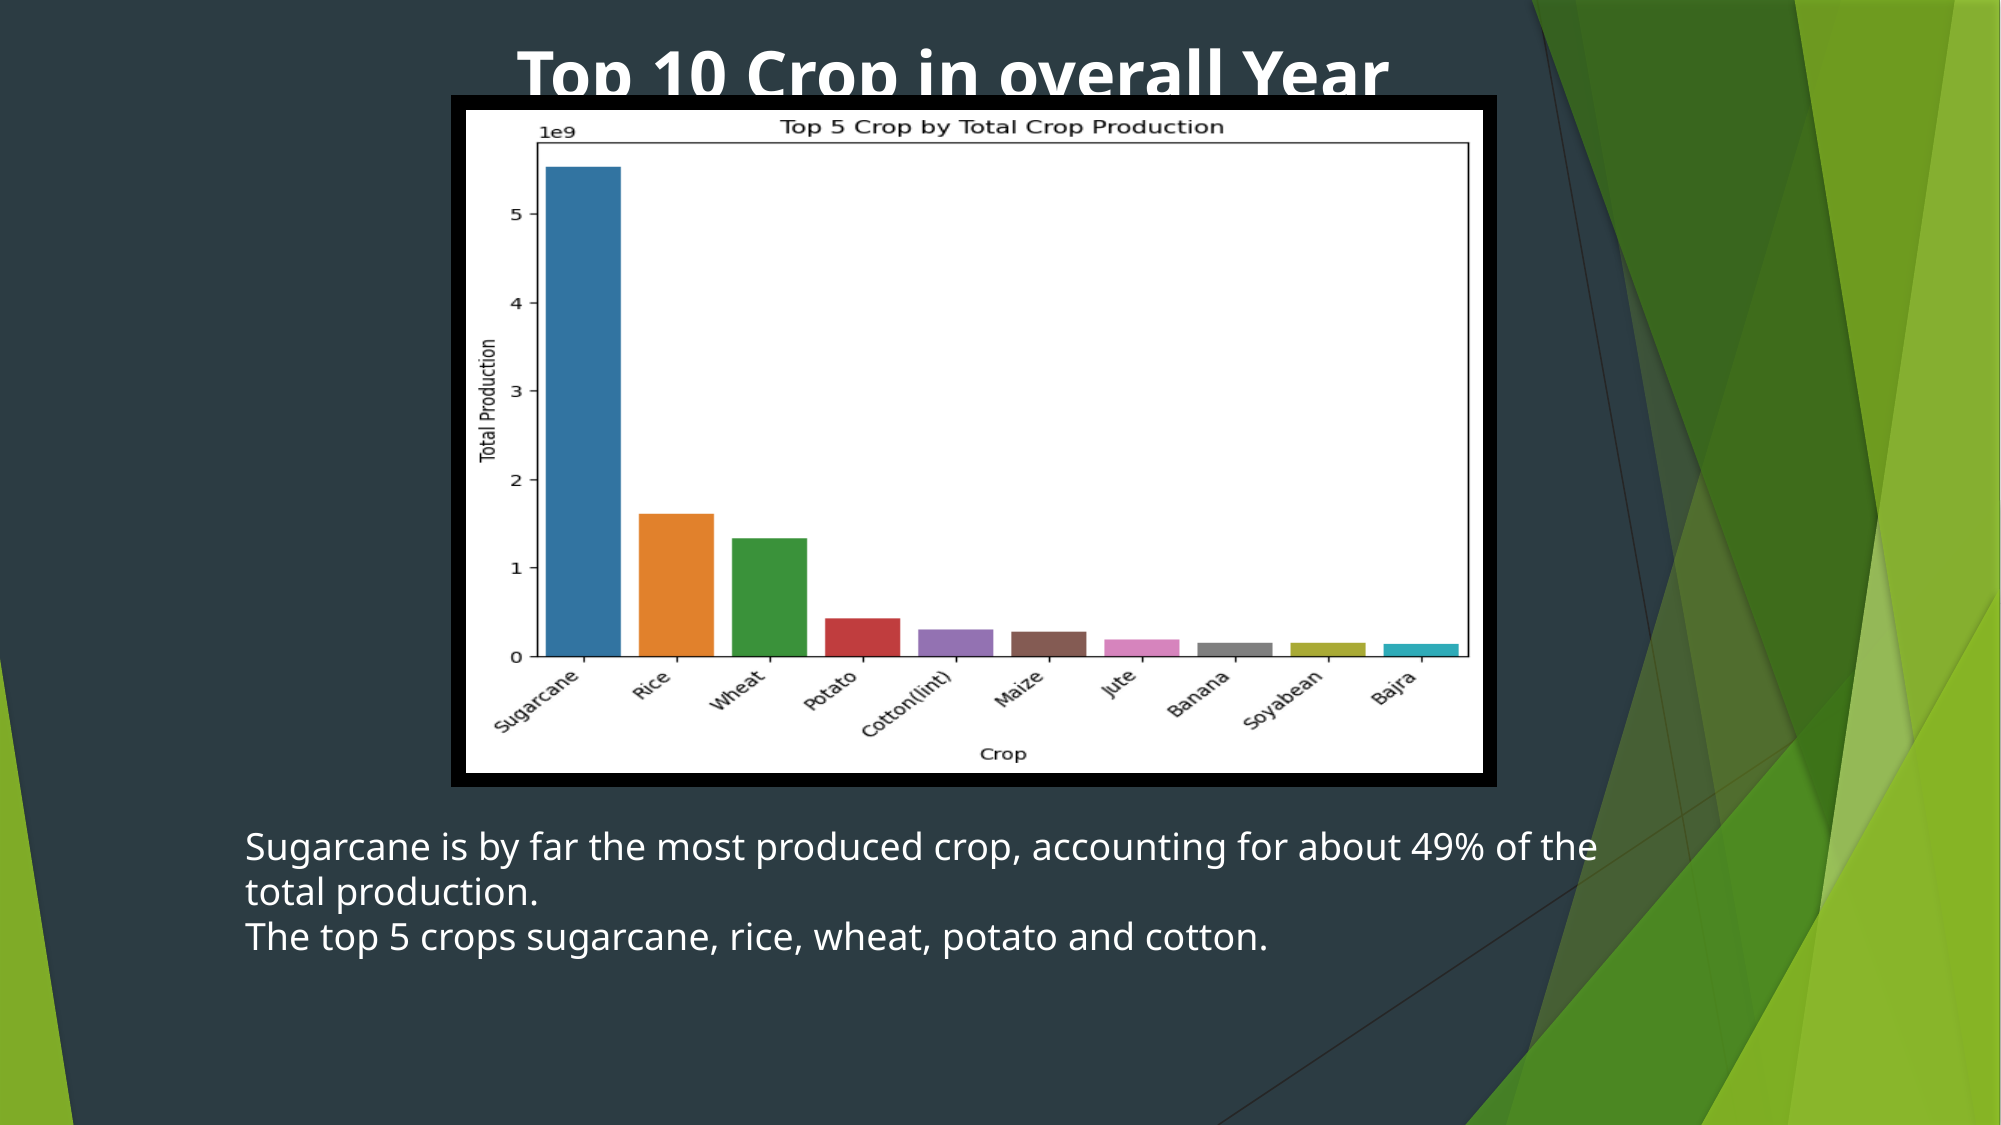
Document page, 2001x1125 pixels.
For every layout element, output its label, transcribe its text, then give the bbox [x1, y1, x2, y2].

text_box Top 10 Crop in overall Year [193, 25, 1733, 121]
text_box Sugarcane is by far the most produced crop, accounting for about 49% of the total production. The top 5 crops sugarcane, rice, wheat, potato and cotton. [230, 815, 1695, 1056]
picture [465, 109, 1484, 774]
